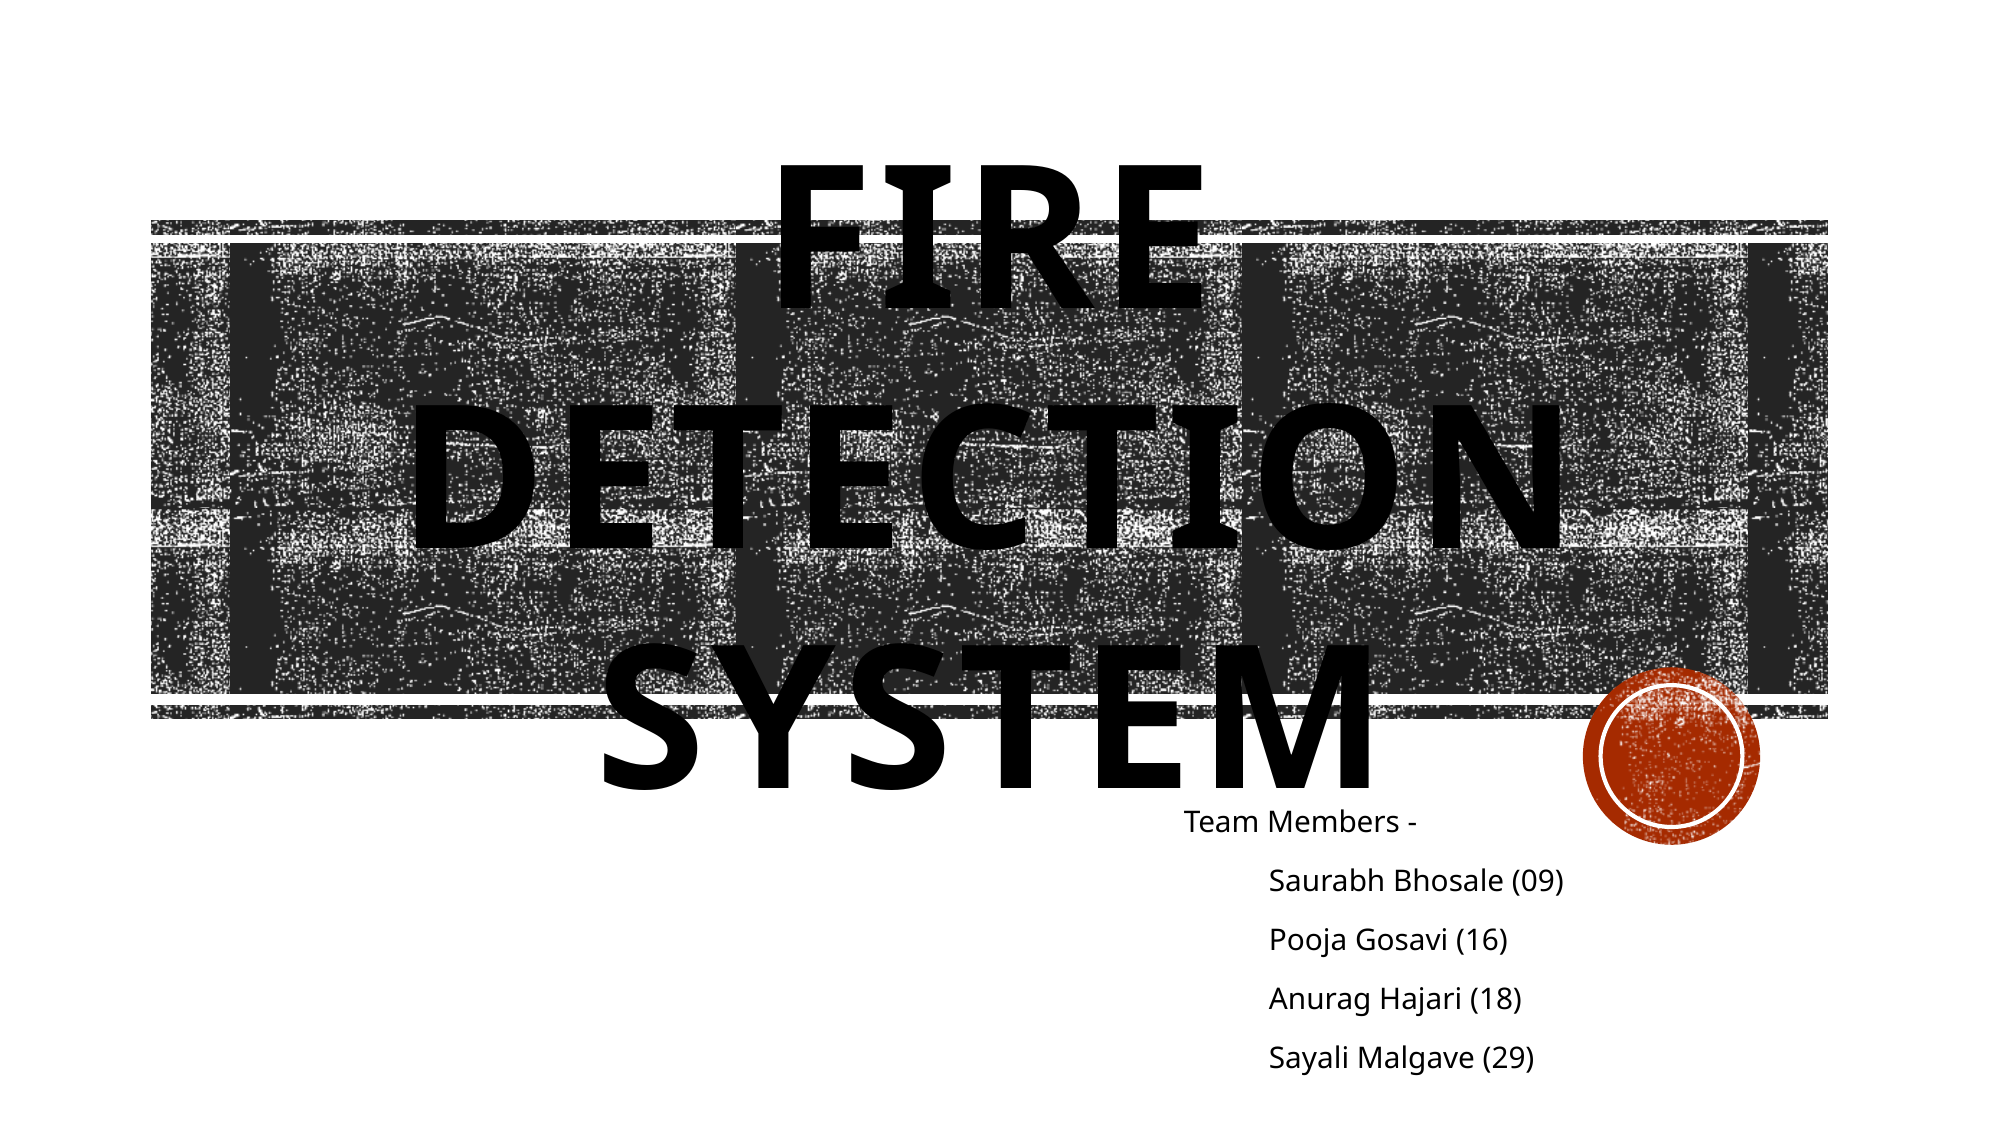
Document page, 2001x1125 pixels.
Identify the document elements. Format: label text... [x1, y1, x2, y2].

subtitle Team Members - Saurabh Bhosale (09) Pooja Gosavi (16) Anurag Hajari (18) Sayali Malgave (29) [1168, 788, 1769, 1083]
title Fire Detection system [183, 258, 1800, 679]
